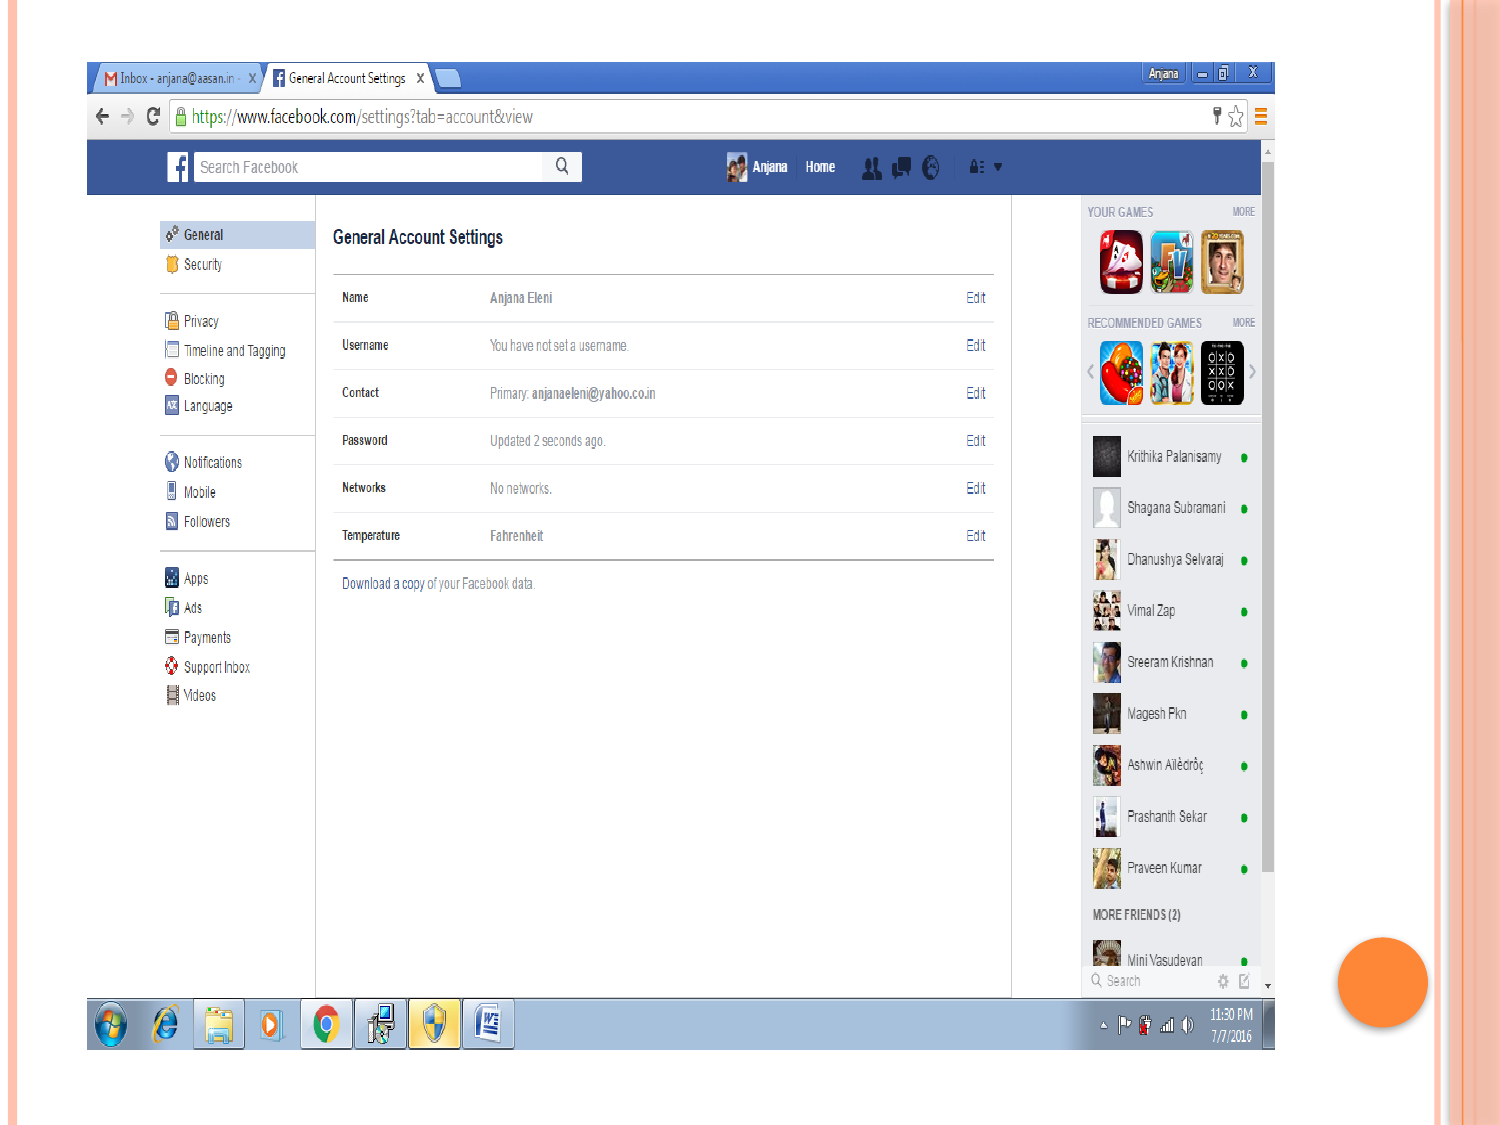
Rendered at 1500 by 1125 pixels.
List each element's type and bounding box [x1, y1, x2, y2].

picture [86, 61, 1276, 1051]
